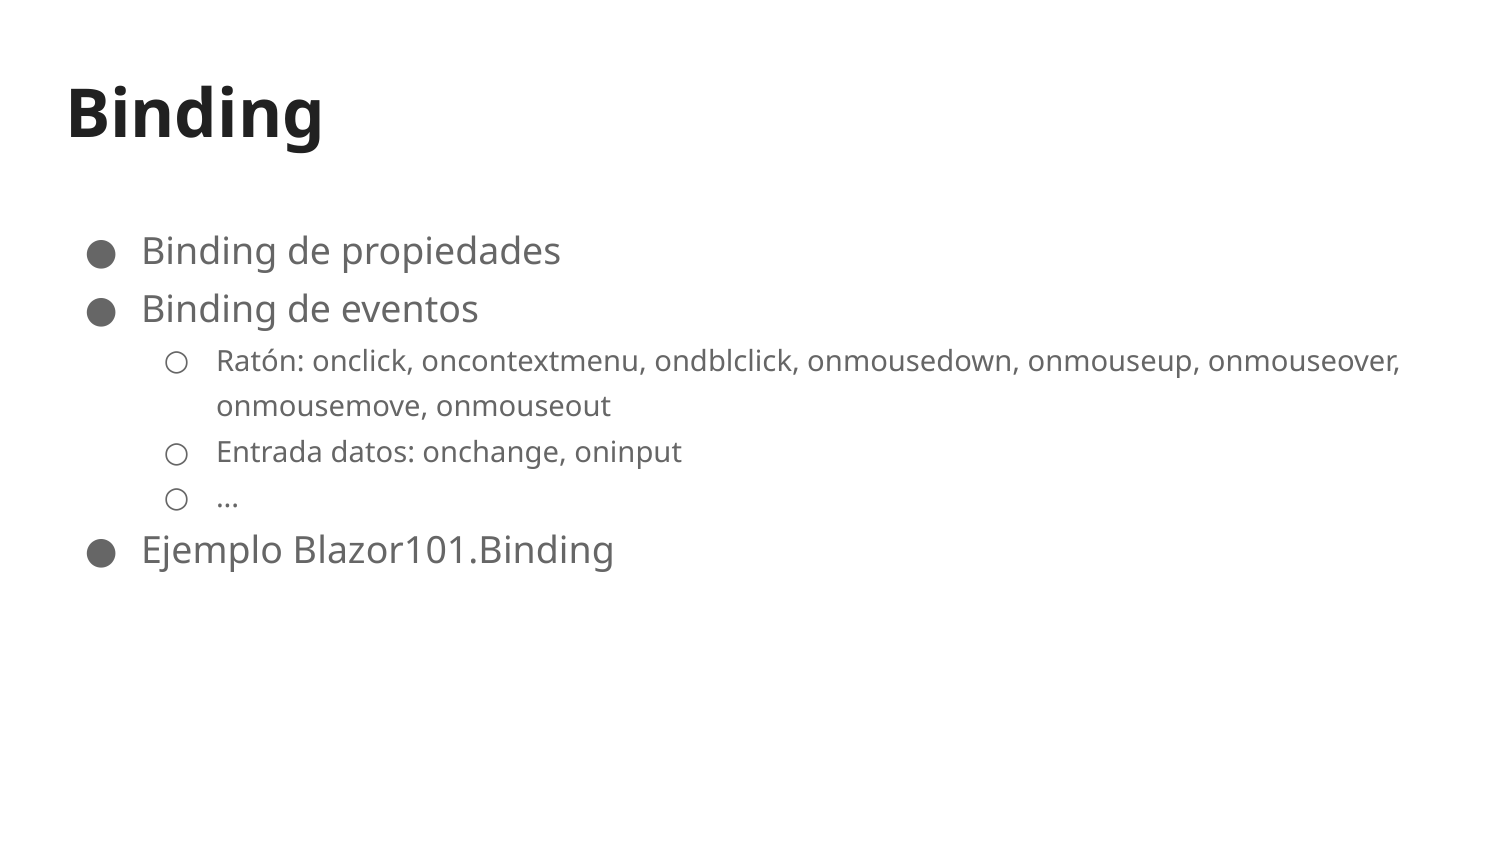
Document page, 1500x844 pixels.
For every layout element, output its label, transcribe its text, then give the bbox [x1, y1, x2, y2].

title Binding [50, 50, 1451, 174]
list Binding de propiedades Binding de eventos Ratón: onclick, oncontextmenu, ondblclick, onmousedown, onmouseup, onmouseover, onmousemove, onmouseout Entrada datos: onchange, oninput ... Ejemplo Blazor101.Binding [51, 201, 1449, 750]
